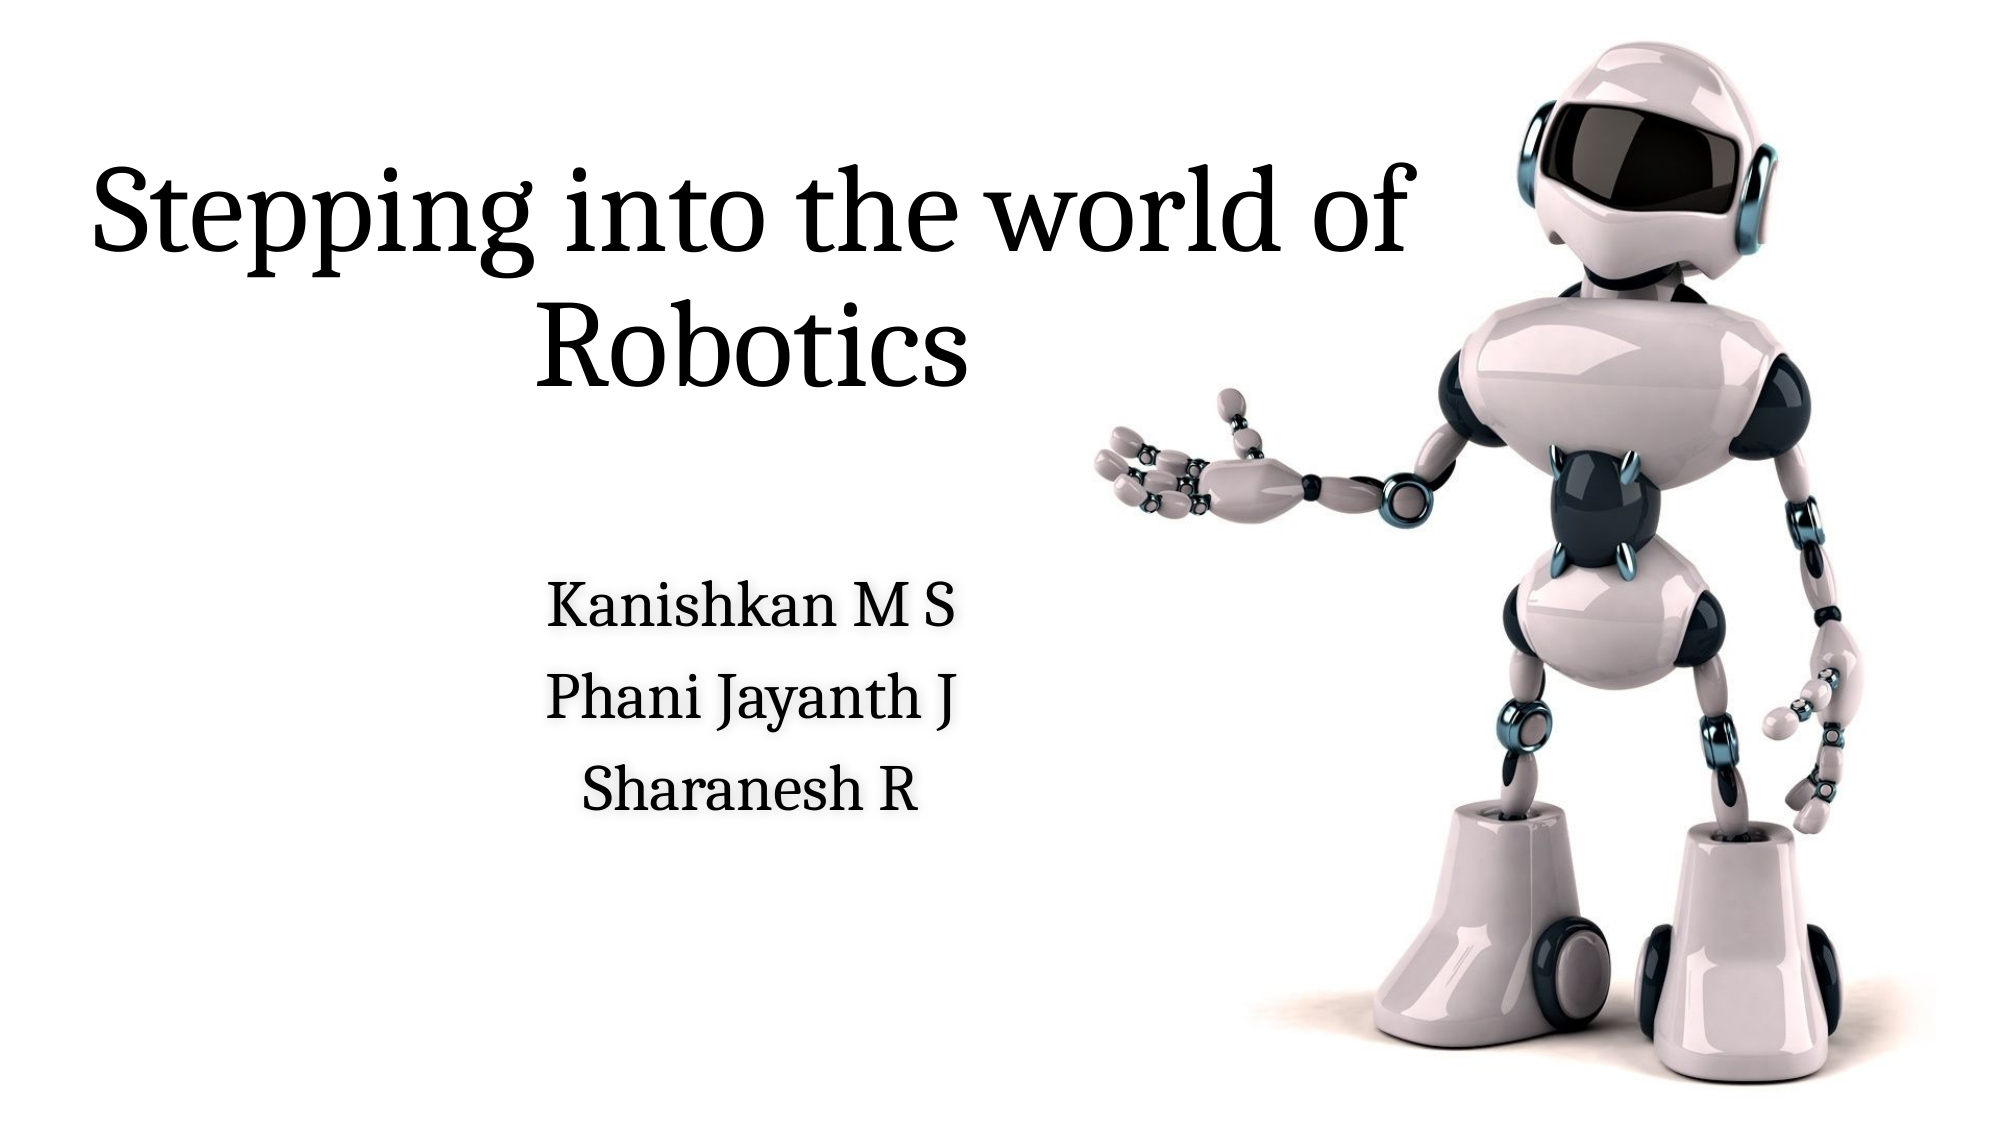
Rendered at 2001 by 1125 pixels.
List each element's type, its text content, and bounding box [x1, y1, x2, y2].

subtitle Kanishkan M S Phani Jayanth J Sharanesh R [475, 562, 1028, 835]
picture [0, 0, 2001, 1125]
title Stepping into the world of Robotics [42, 83, 1462, 422]
